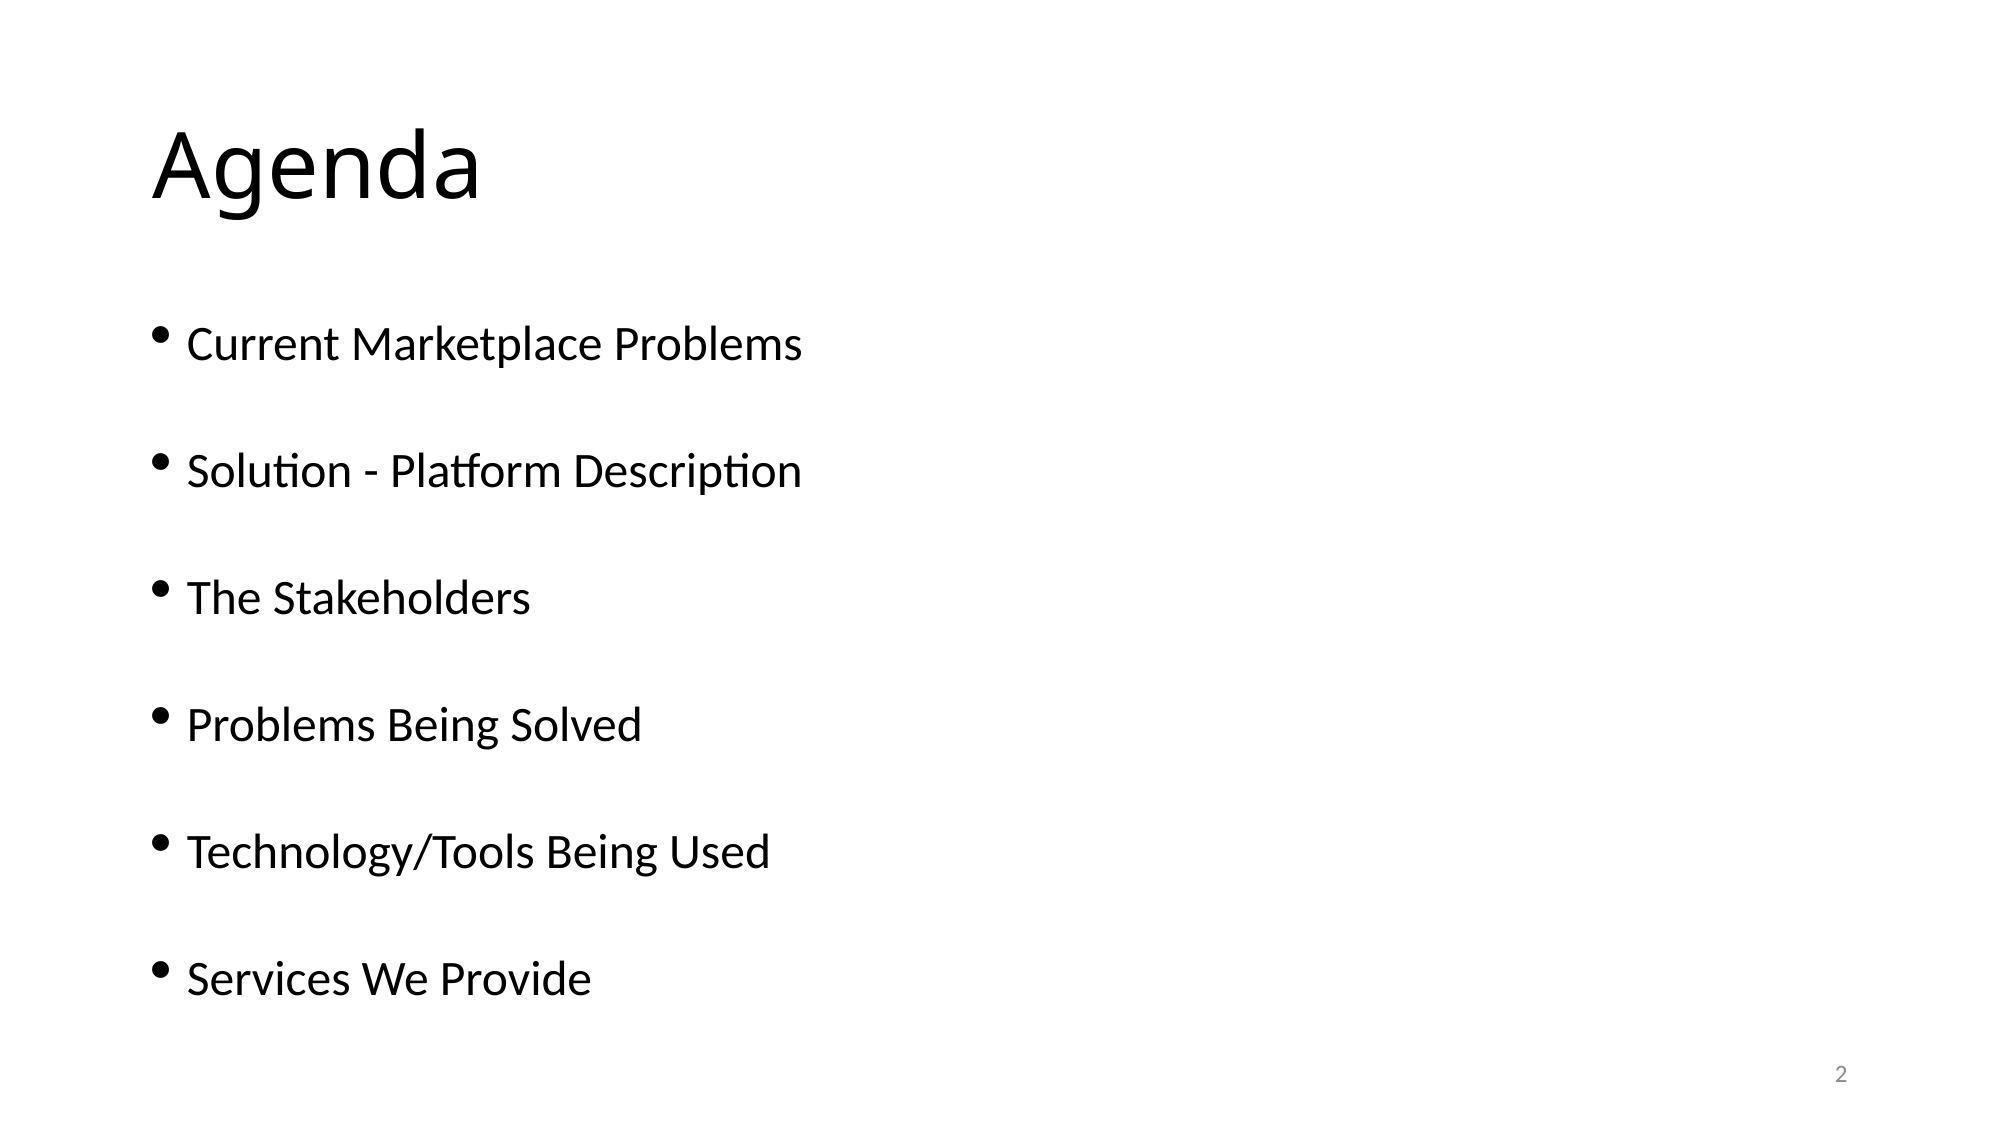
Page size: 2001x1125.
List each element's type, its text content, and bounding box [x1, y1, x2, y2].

list Current Marketplace Problems Solution - Platform Description The Stakeholders Problems Being Solved Technology/Tools Being Used Services We Provide [137, 299, 1863, 1014]
slide_number 2 [1412, 1042, 1863, 1103]
title Agenda [137, 59, 1863, 278]
